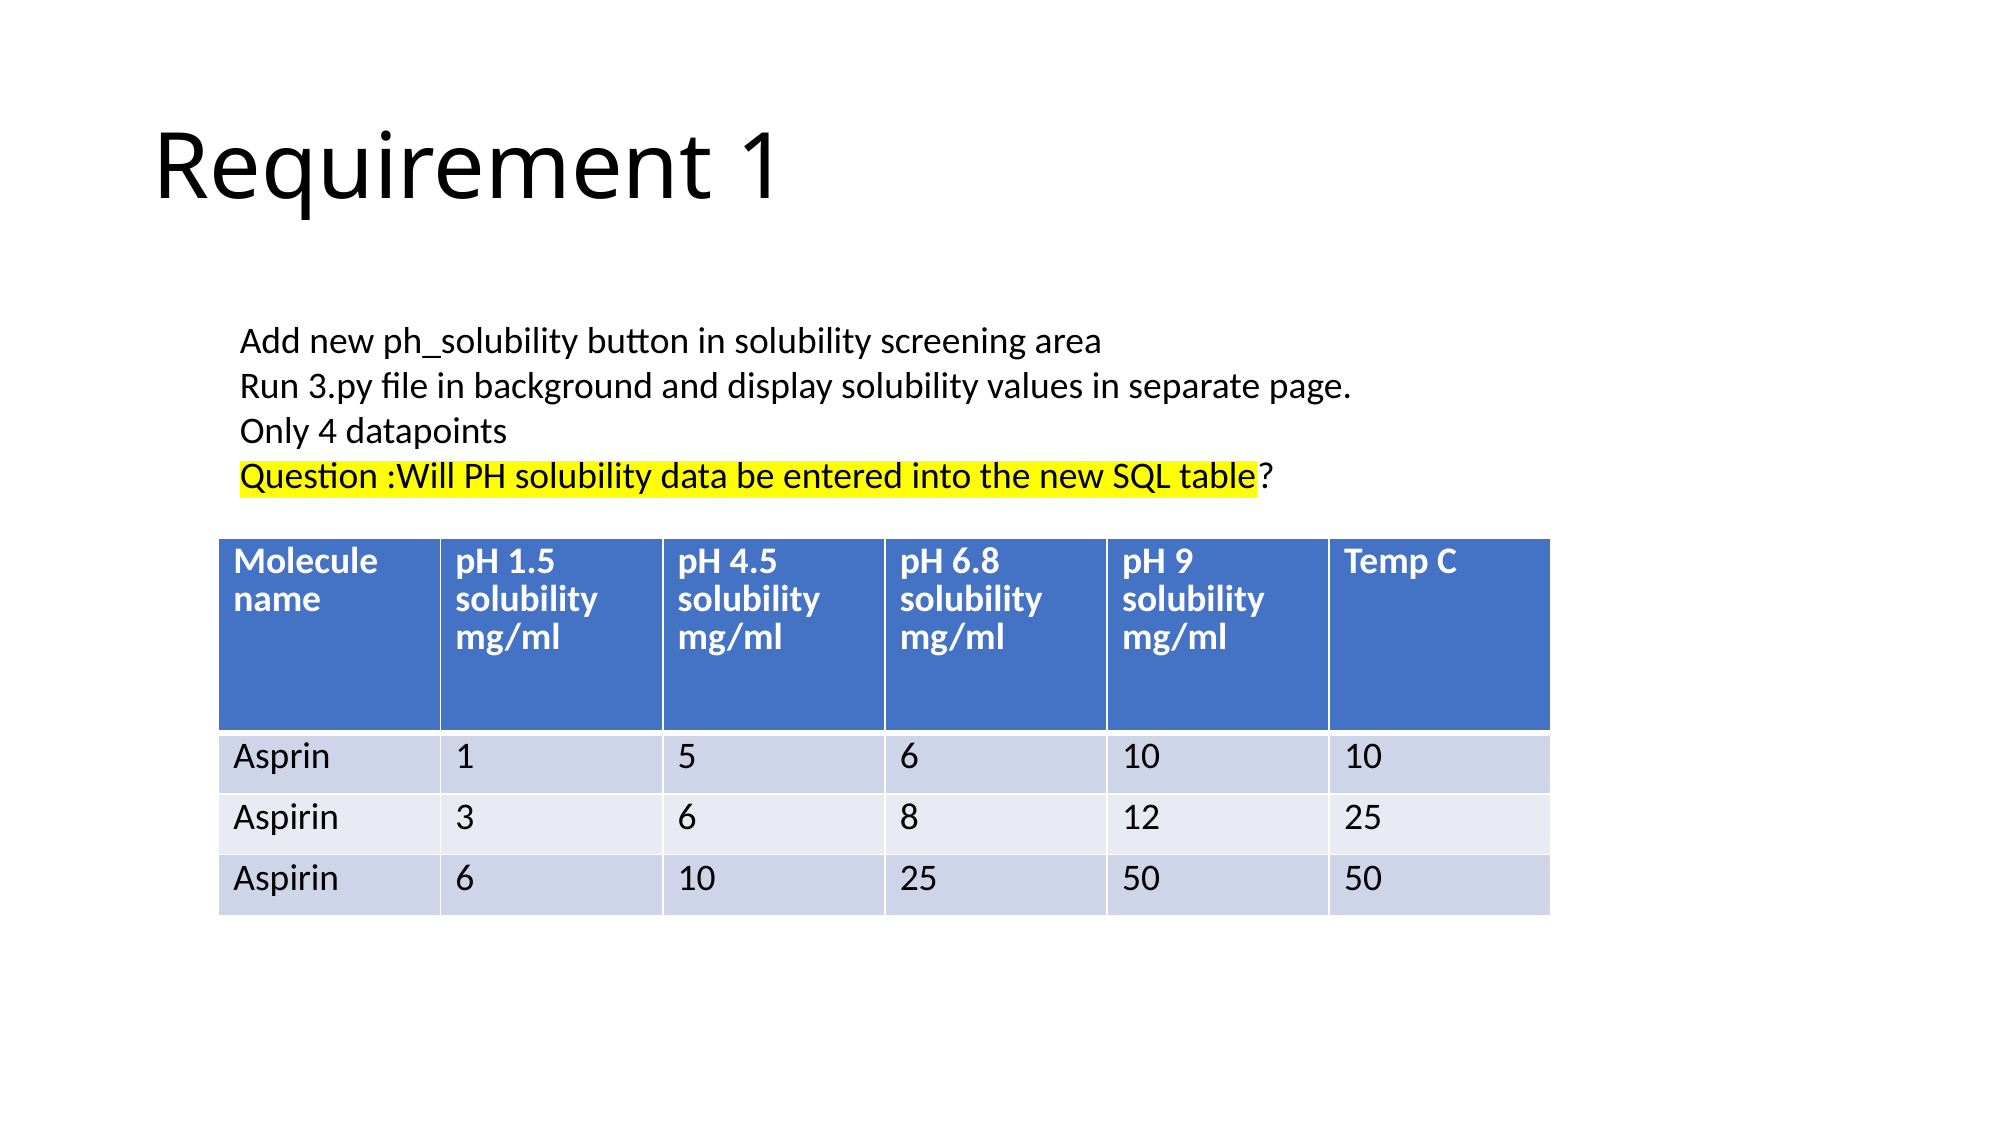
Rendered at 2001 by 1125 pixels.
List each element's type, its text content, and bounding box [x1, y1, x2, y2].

table_cell 6 [664, 795, 884, 854]
table_cell 12 [1108, 795, 1328, 854]
table_cell 5 [664, 736, 884, 793]
table_cell 6 [886, 736, 1106, 793]
table_cell 25 [1330, 795, 1550, 854]
table_cell 6 [441, 855, 662, 915]
table_cell 8 [886, 795, 1106, 854]
table_cell 3 [441, 795, 662, 854]
title Requirement 1 [137, 59, 1863, 278]
table_cell 10 [1330, 736, 1550, 793]
table_cell 50 [1330, 855, 1550, 915]
table_header pH 9 solubility mg/ml [1108, 539, 1328, 730]
table_cell 10 [1108, 736, 1328, 793]
table_header Molecule name [219, 539, 440, 730]
text_box Add new ph_solubility button in solubility screening area Run 3.py file in background and display solubility values in separate page. Only 4 datapoints Question :Will PH solubility data be entered into the new SQL table? [225, 309, 1369, 504]
table_header pH 4.5 solubility mg/ml [664, 539, 884, 730]
table_cell 50 [1108, 855, 1328, 915]
table_header Temp C [1330, 539, 1550, 730]
table_cell 1 [441, 736, 662, 793]
table_cell 25 [886, 855, 1106, 915]
table_cell Asprin [219, 736, 440, 793]
table_header pH 6.8 solubility mg/ml [886, 539, 1106, 730]
table_cell Aspirin [219, 855, 440, 915]
table_cell Aspirin [219, 795, 440, 854]
table_cell 10 [664, 855, 884, 915]
table_header pH 1.5 solubility mg/ml [441, 539, 662, 730]
